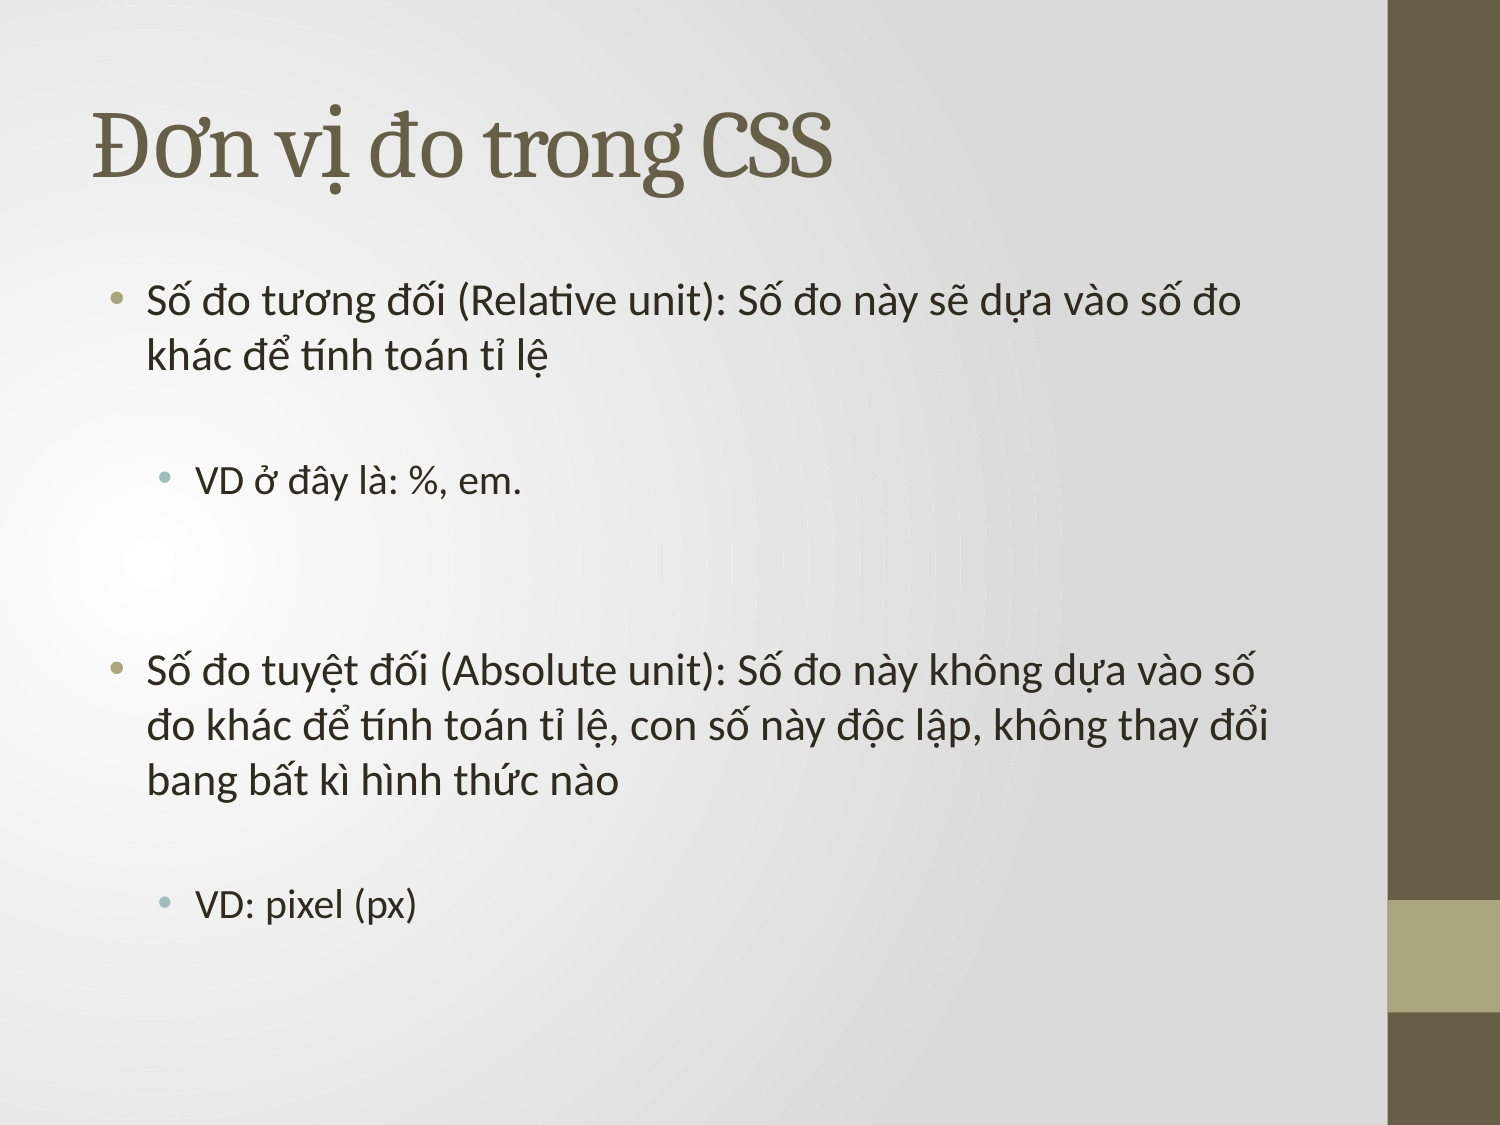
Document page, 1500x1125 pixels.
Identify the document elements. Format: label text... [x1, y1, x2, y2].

title Đơn vị đo trong CSS [75, 45, 1325, 233]
list Số đo tương đối (Relative unit): Số đo này sẽ dựa vào số đo khác để tính toán tỉ lệ VD ở đây là: %, em. Số đo tuyệt đối (Absolute unit): Số đo này không dựa vào số đo khác để tính toán tỉ lệ, con số này độc lập, không thay đổi bang bất kì hình thức nào VD: pixel (px) [75, 262, 1325, 1050]
